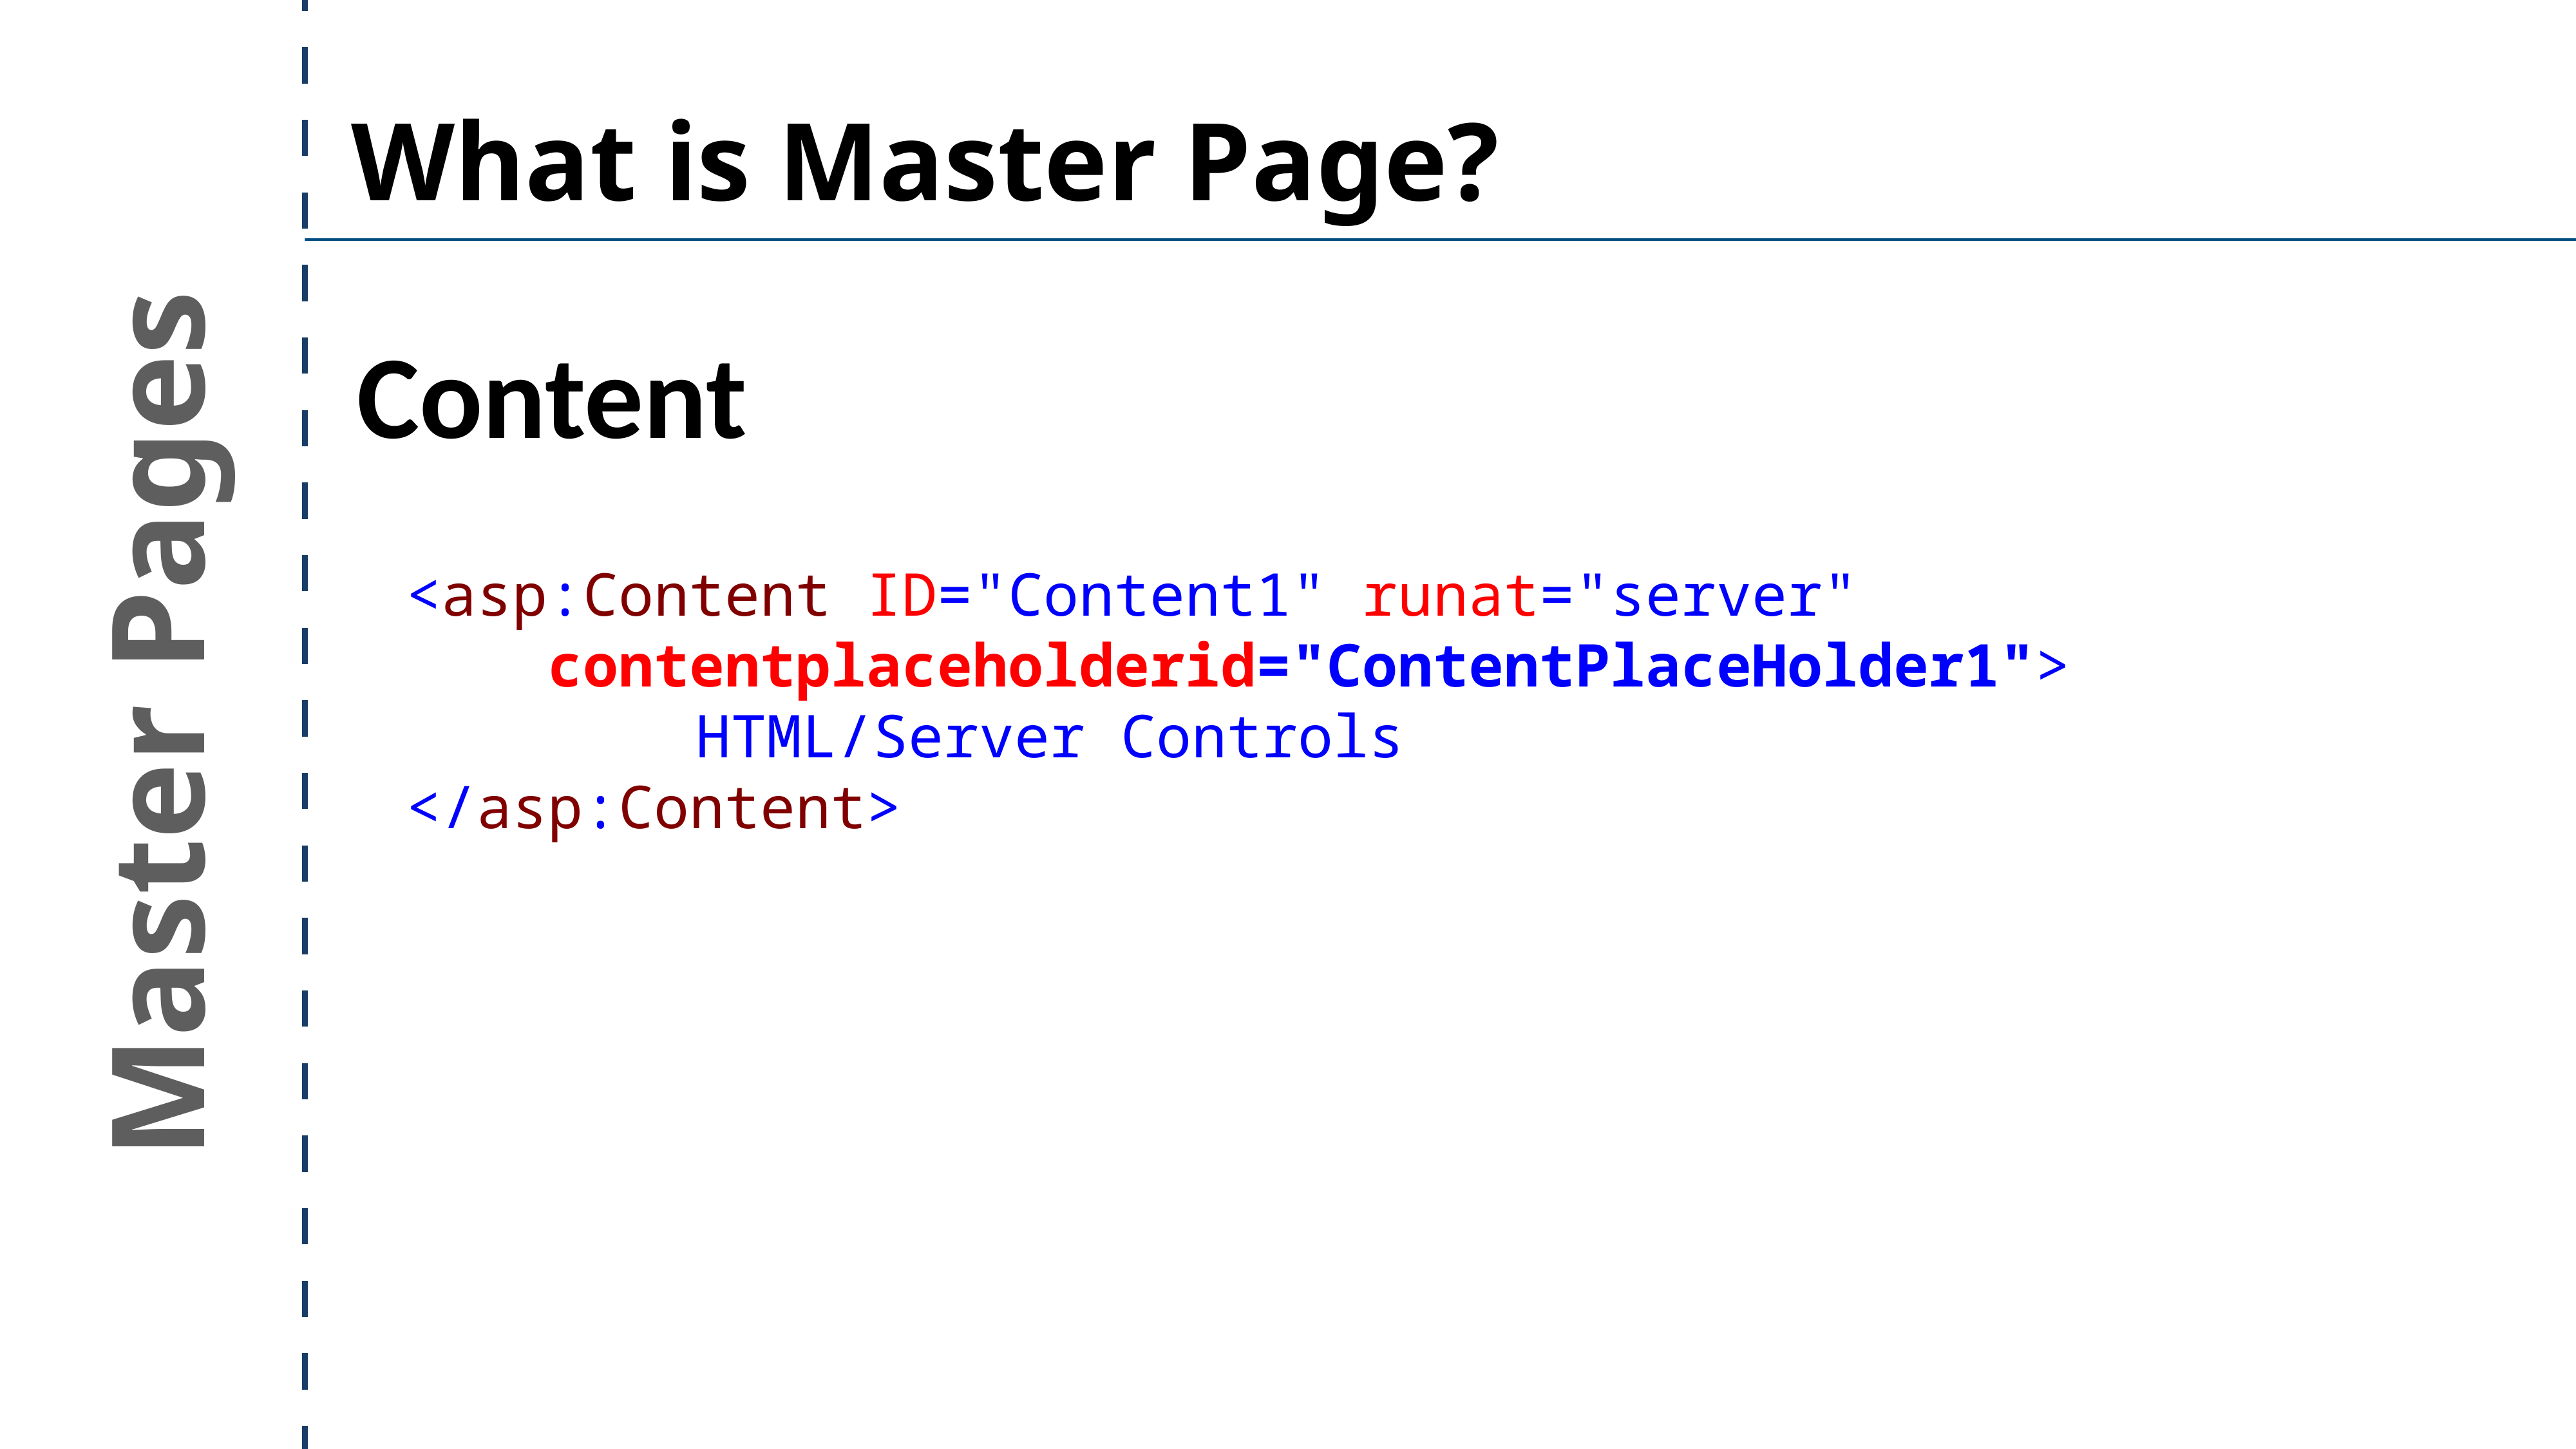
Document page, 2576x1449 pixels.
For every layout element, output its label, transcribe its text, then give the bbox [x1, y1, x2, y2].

text_box What is Master Page? [343, 86, 1901, 230]
text_box Content [349, 312, 1736, 469]
text_box <asp:Content ID="Content1" runat="server" contentplaceholderid="ContentPlaceHolder1"> HTML/Server Controls </asp:Content> [396, 552, 2488, 845]
text_box Master Pages [68, 283, 238, 1166]
